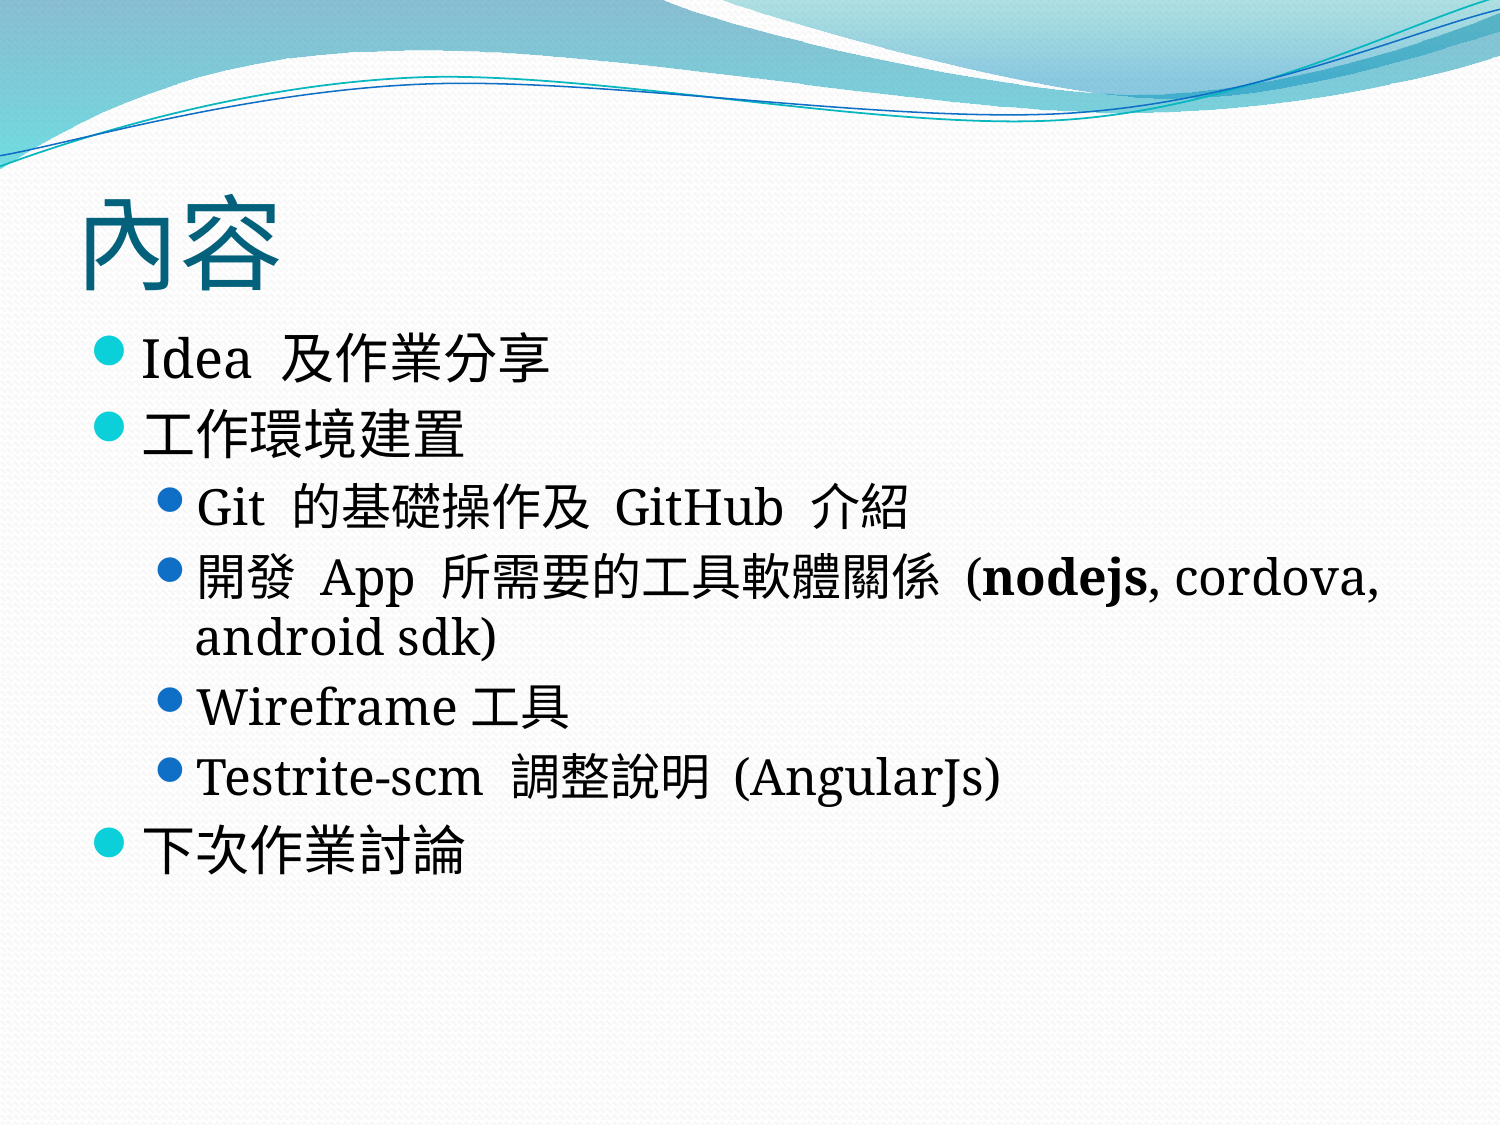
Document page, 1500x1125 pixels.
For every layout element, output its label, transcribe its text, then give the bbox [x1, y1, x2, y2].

list Idea 及作業分享 工作環境建置 Git 的基礎操作及 GitHub 介紹 開發 App 所需要的工具軟體關係 (nodejs, cordova, android sdk) Wireframe工具 Testrite-scm 調整說明 (AngularJs) 下次作業討論 [75, 317, 1425, 1038]
title 內容 [75, 115, 1425, 303]
